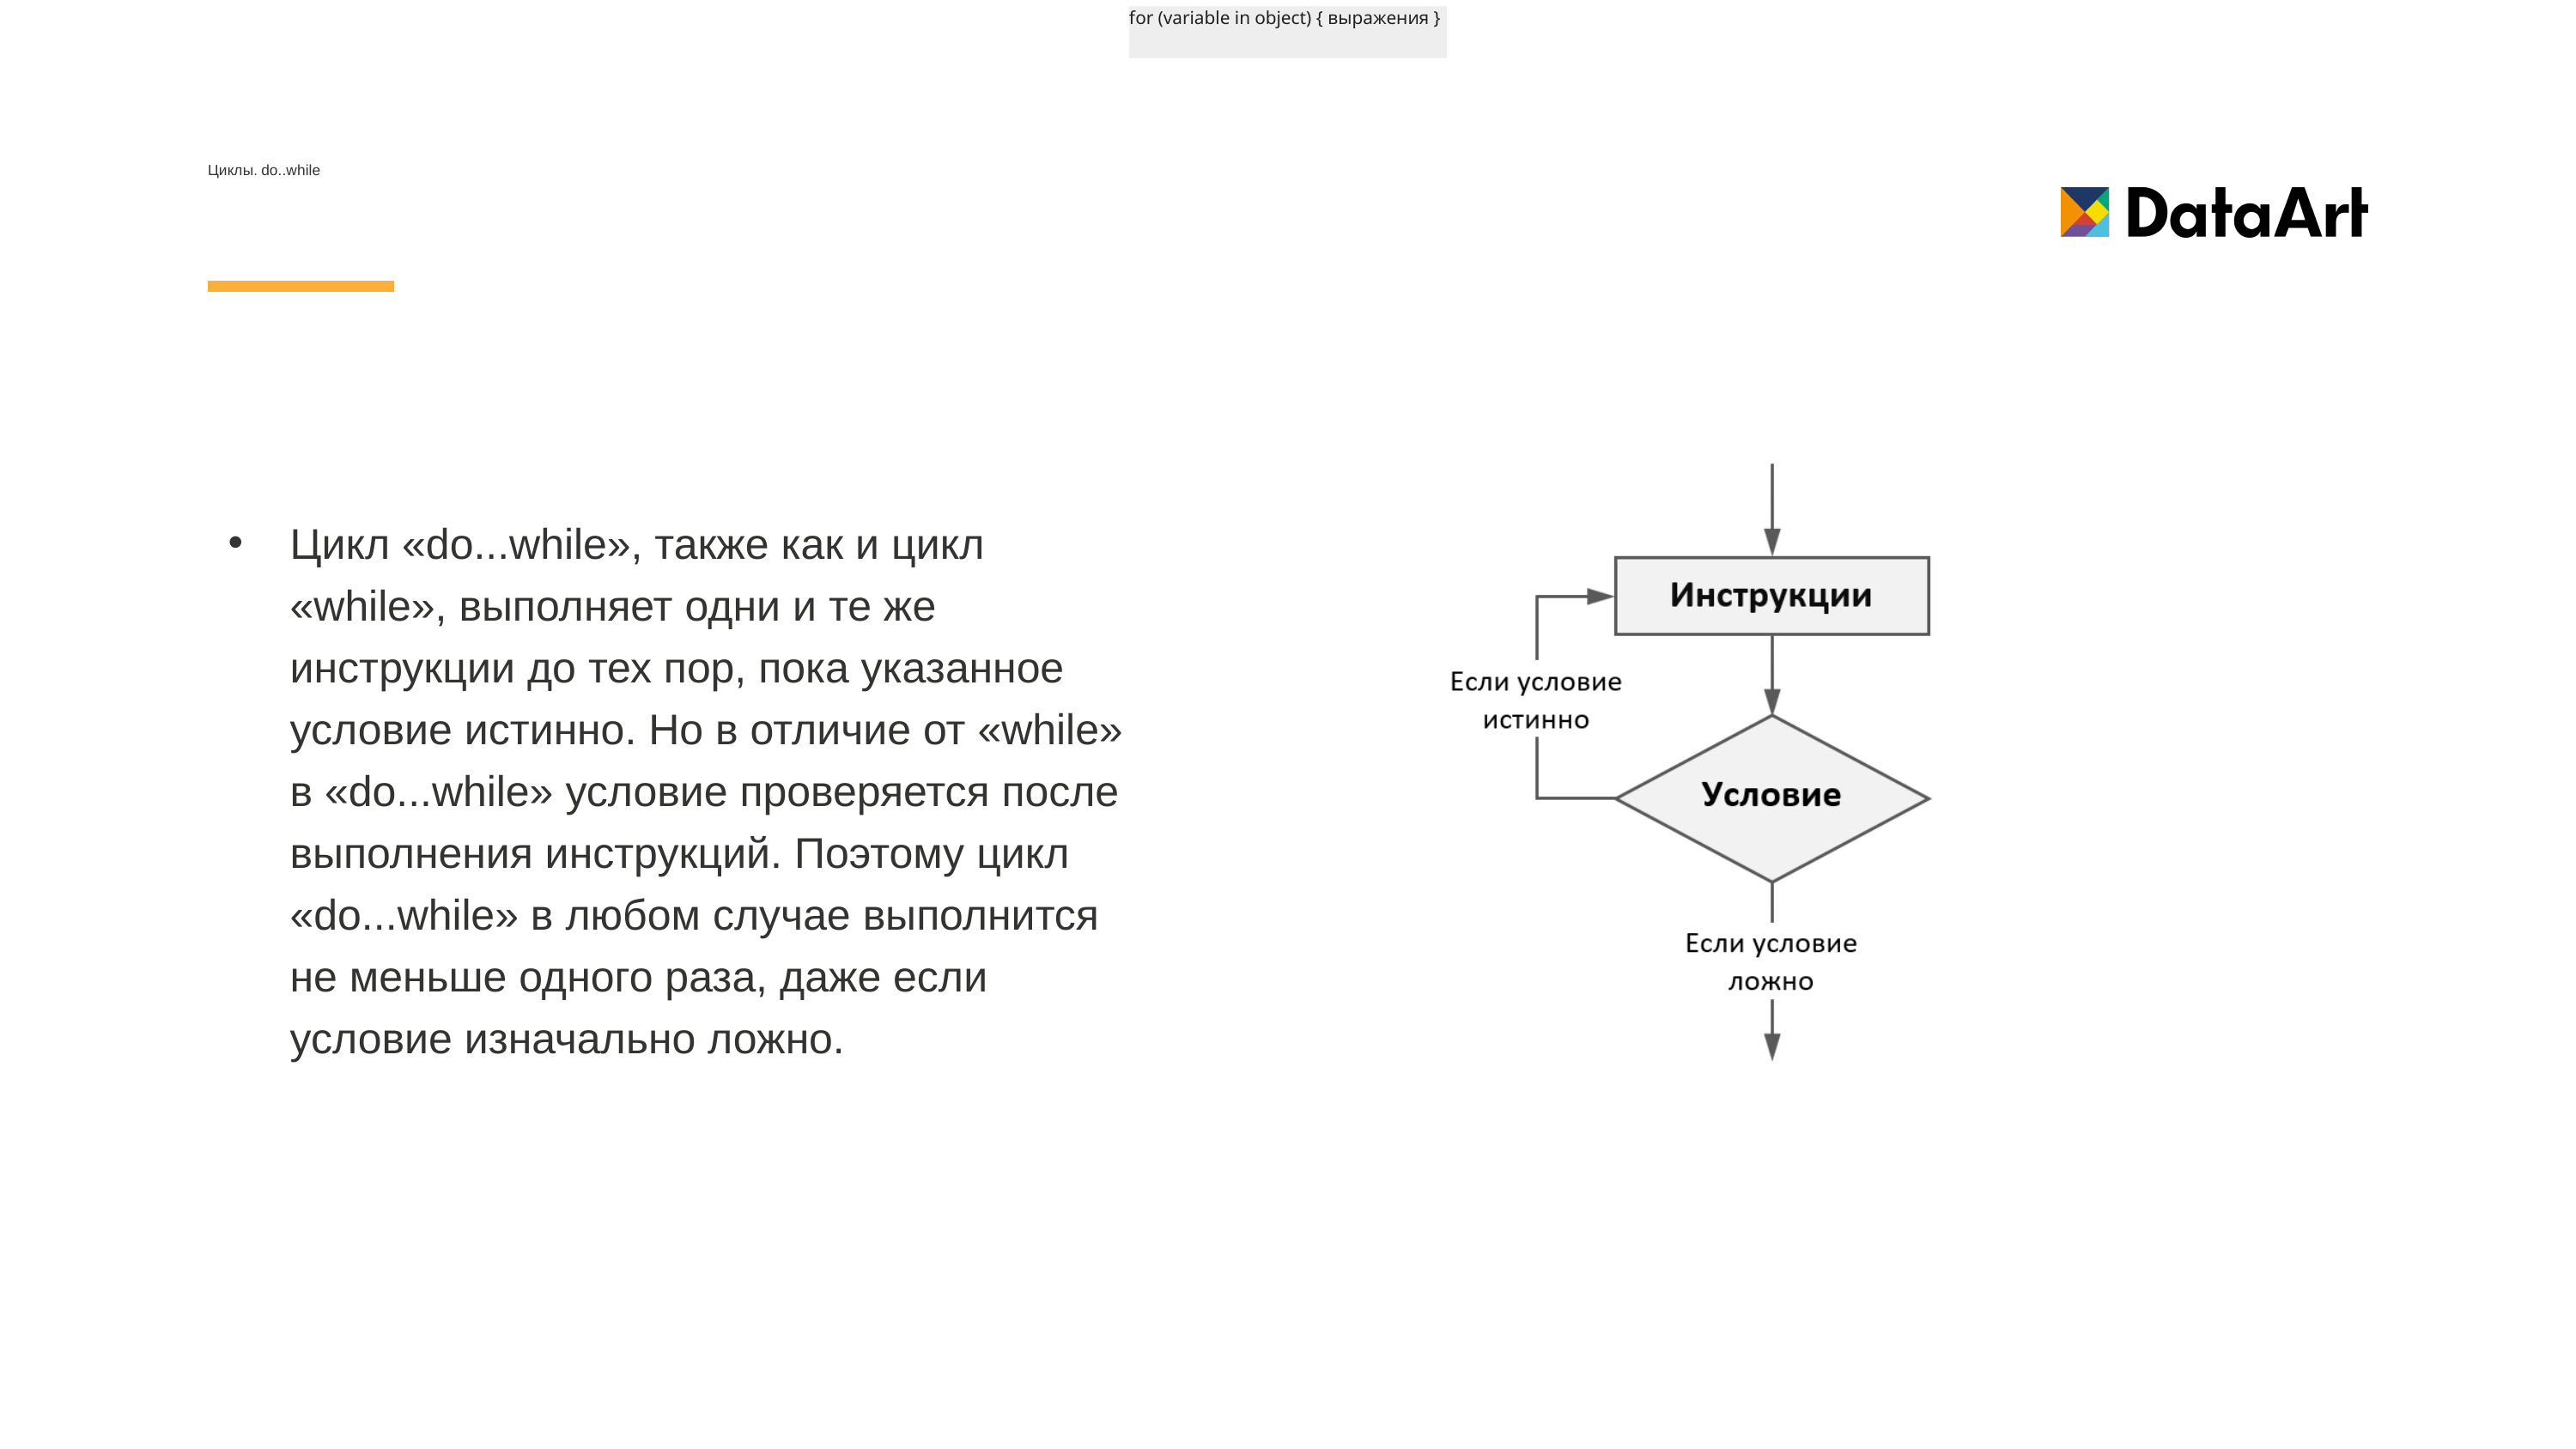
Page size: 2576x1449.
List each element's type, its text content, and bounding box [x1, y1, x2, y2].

picture [208, 282, 394, 292]
title Циклы. do..while [207, 161, 1877, 282]
text_box for (variable in object) { выражения } [1128, 6, 1447, 58]
picture [2061, 187, 2368, 238]
picture [1439, 453, 2104, 1073]
list Цикл «do...while», также как и цикл «while», выполняет одни и те же инструкции до тех пор, пока указанное условие истинно. Но в отличие от «while» в «do...while» условие проверяется после выполнения инструкций. Поэтому цикл «do...while» в любом случае выполнится не меньше одного раза, даже если условие изначально ложно. [228, 505, 1137, 1073]
